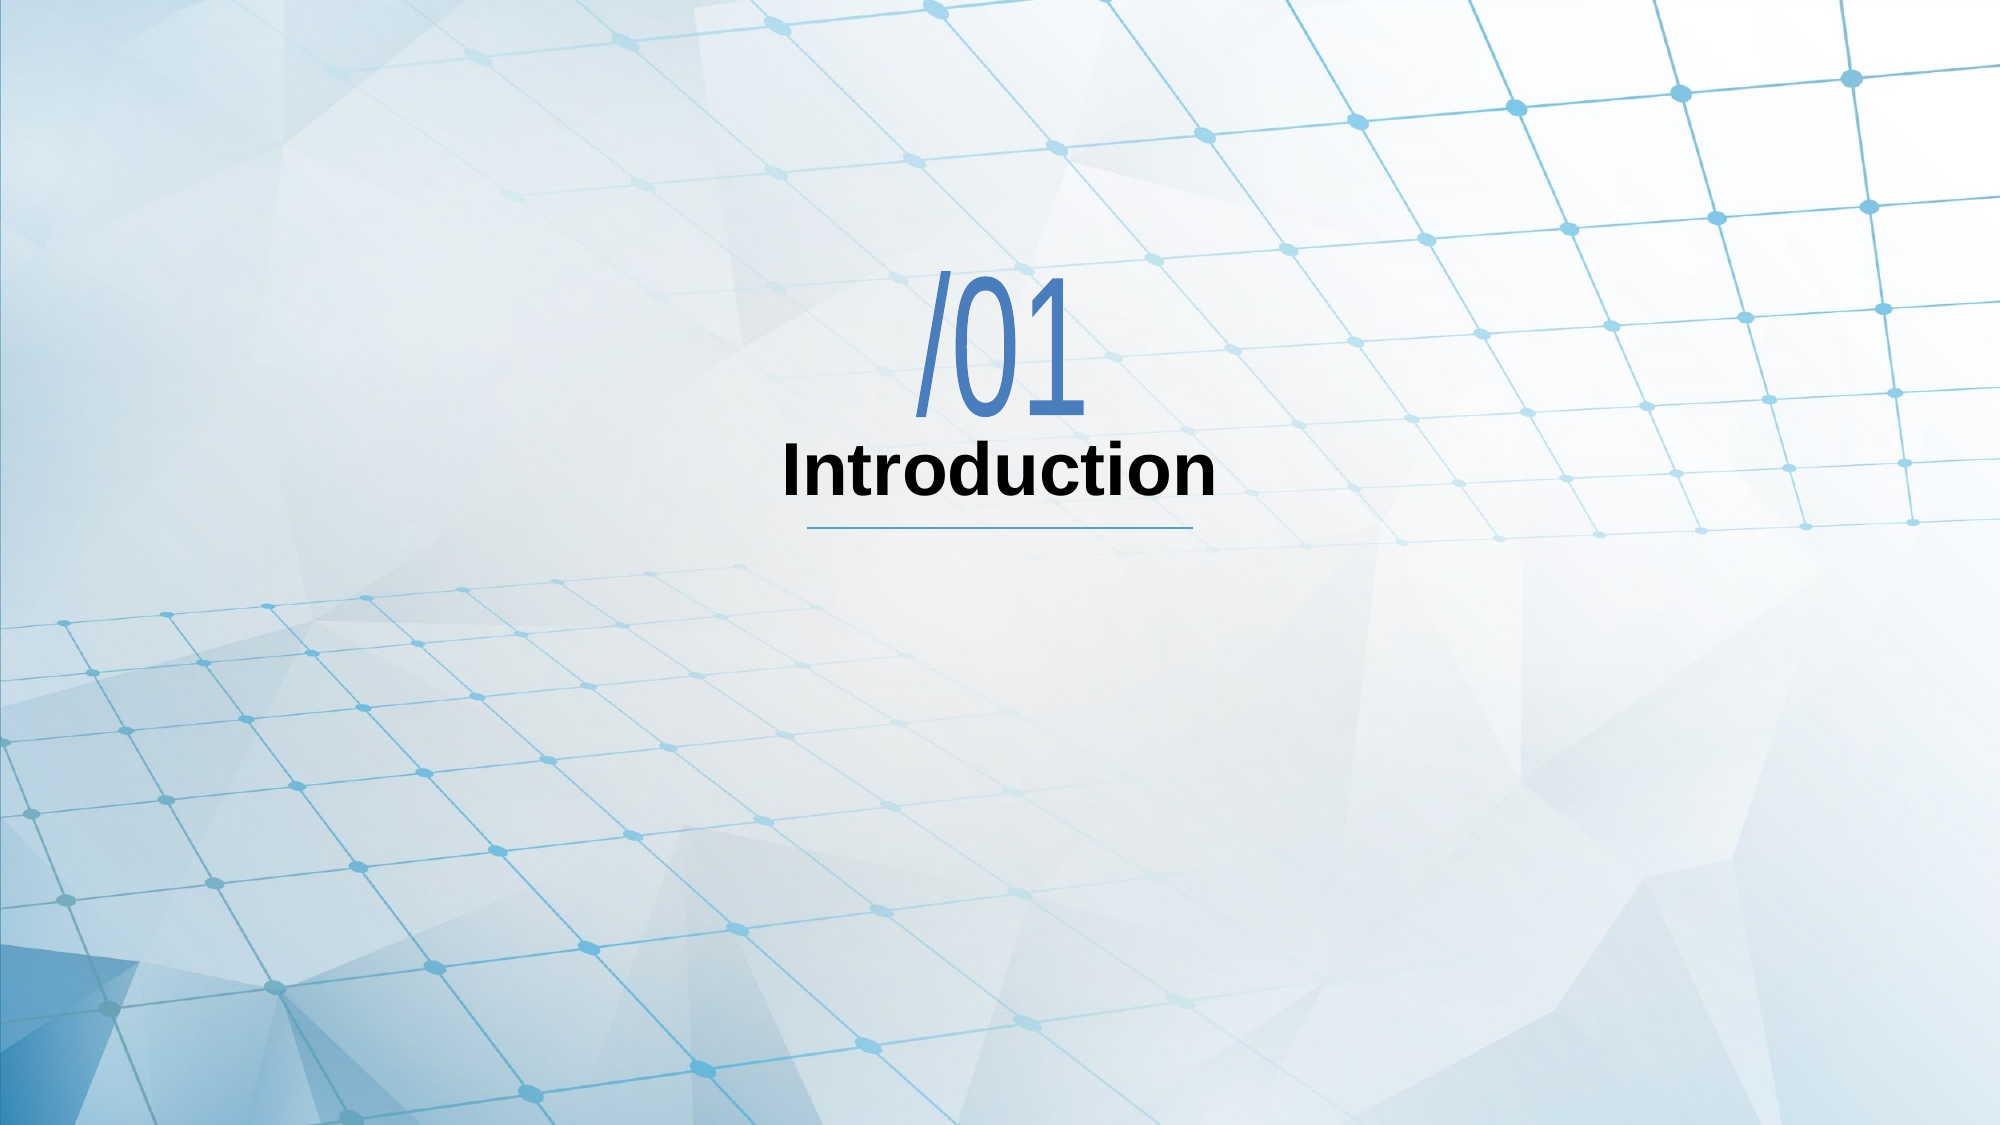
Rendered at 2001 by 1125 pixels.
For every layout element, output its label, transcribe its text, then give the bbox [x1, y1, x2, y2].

title Introduction [628, 417, 1372, 525]
picture [0, 0, 2000, 1125]
